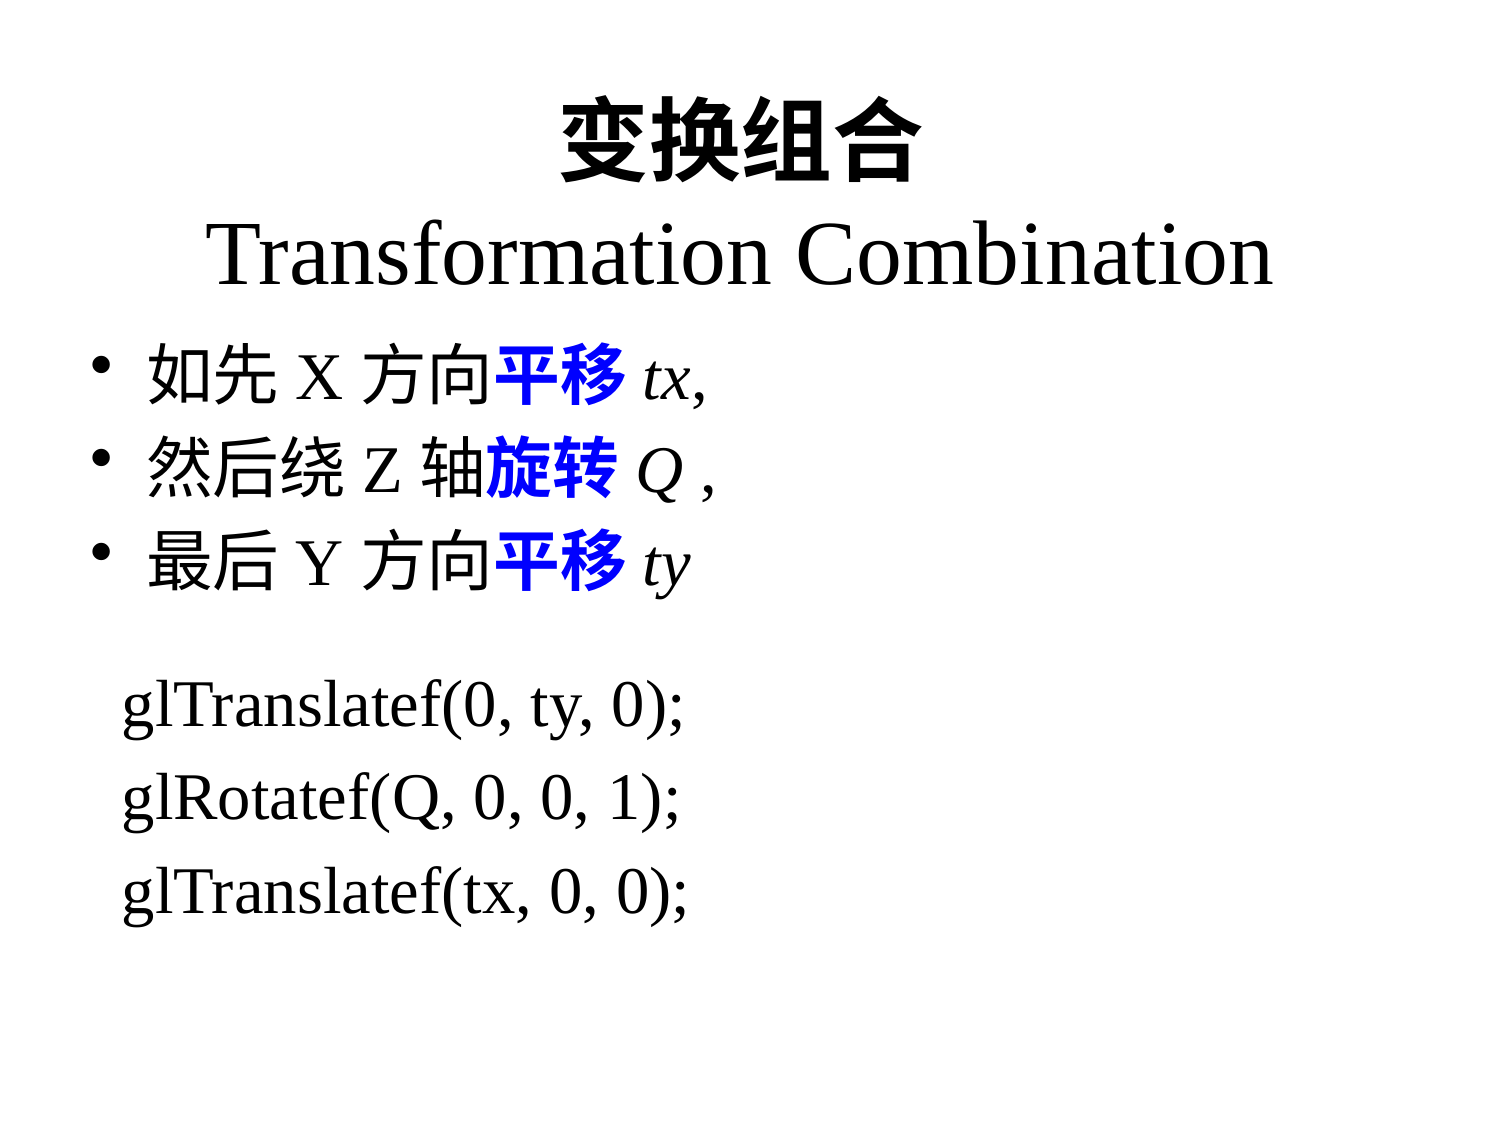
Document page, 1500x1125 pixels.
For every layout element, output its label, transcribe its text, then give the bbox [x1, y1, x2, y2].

list 如先X方向平移tx, 然后绕Z轴旋转Q , 最后Y方向平移ty [75, 324, 1471, 835]
text_box glTranslatef(0, ty, 0); glRotatef(Q, 0, 0, 1); glTranslatef(tx, 0, 0); [41, 652, 792, 934]
title 变换组合 Transformation Combination [0, 75, 1483, 300]
